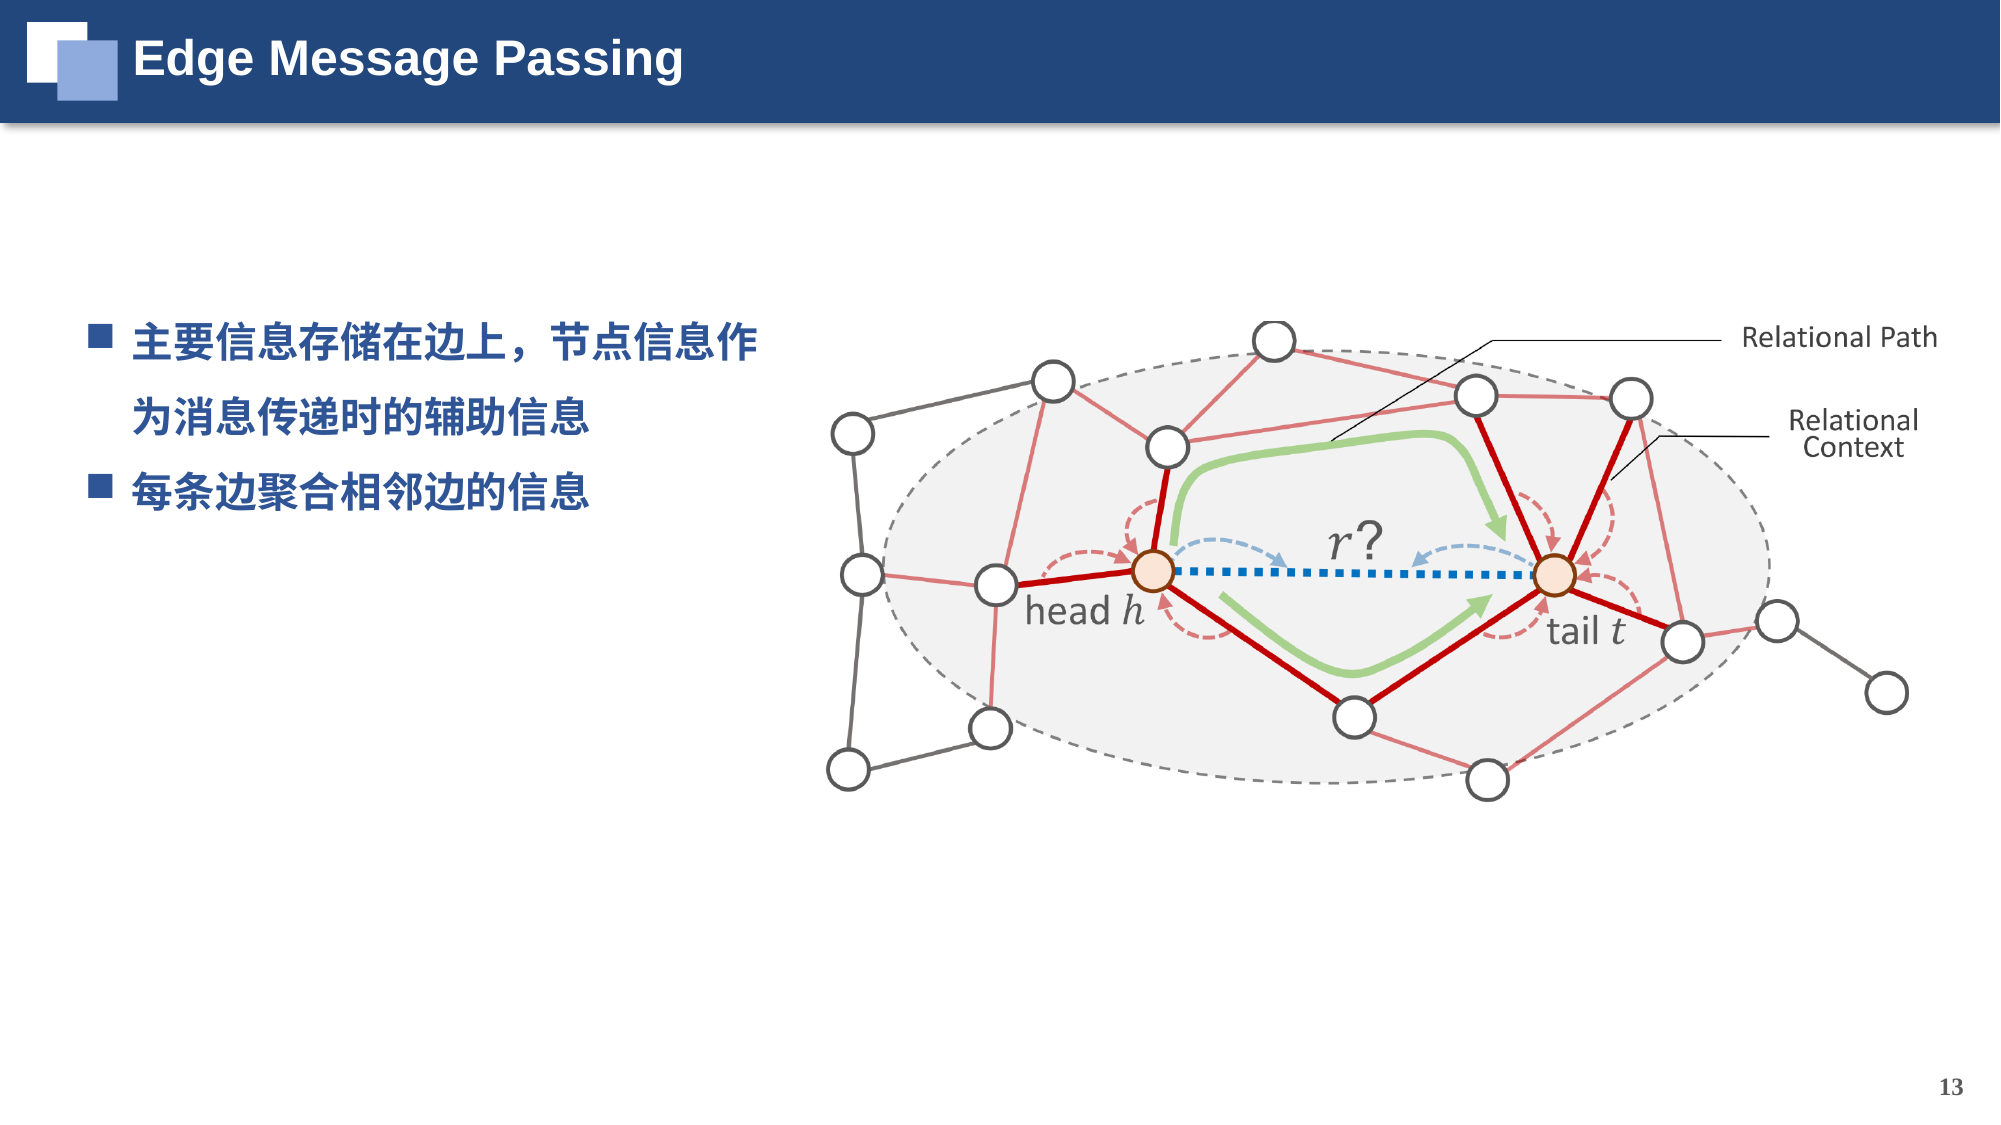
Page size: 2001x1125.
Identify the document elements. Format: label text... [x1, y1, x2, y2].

text_box Edge Message Passing [117, 18, 1047, 93]
text_box [0, 0, 2000, 124]
text_box [56, 39, 119, 102]
slide_number 13 [1528, 1055, 1979, 1116]
picture [821, 321, 1941, 804]
text_box [26, 21, 88, 84]
